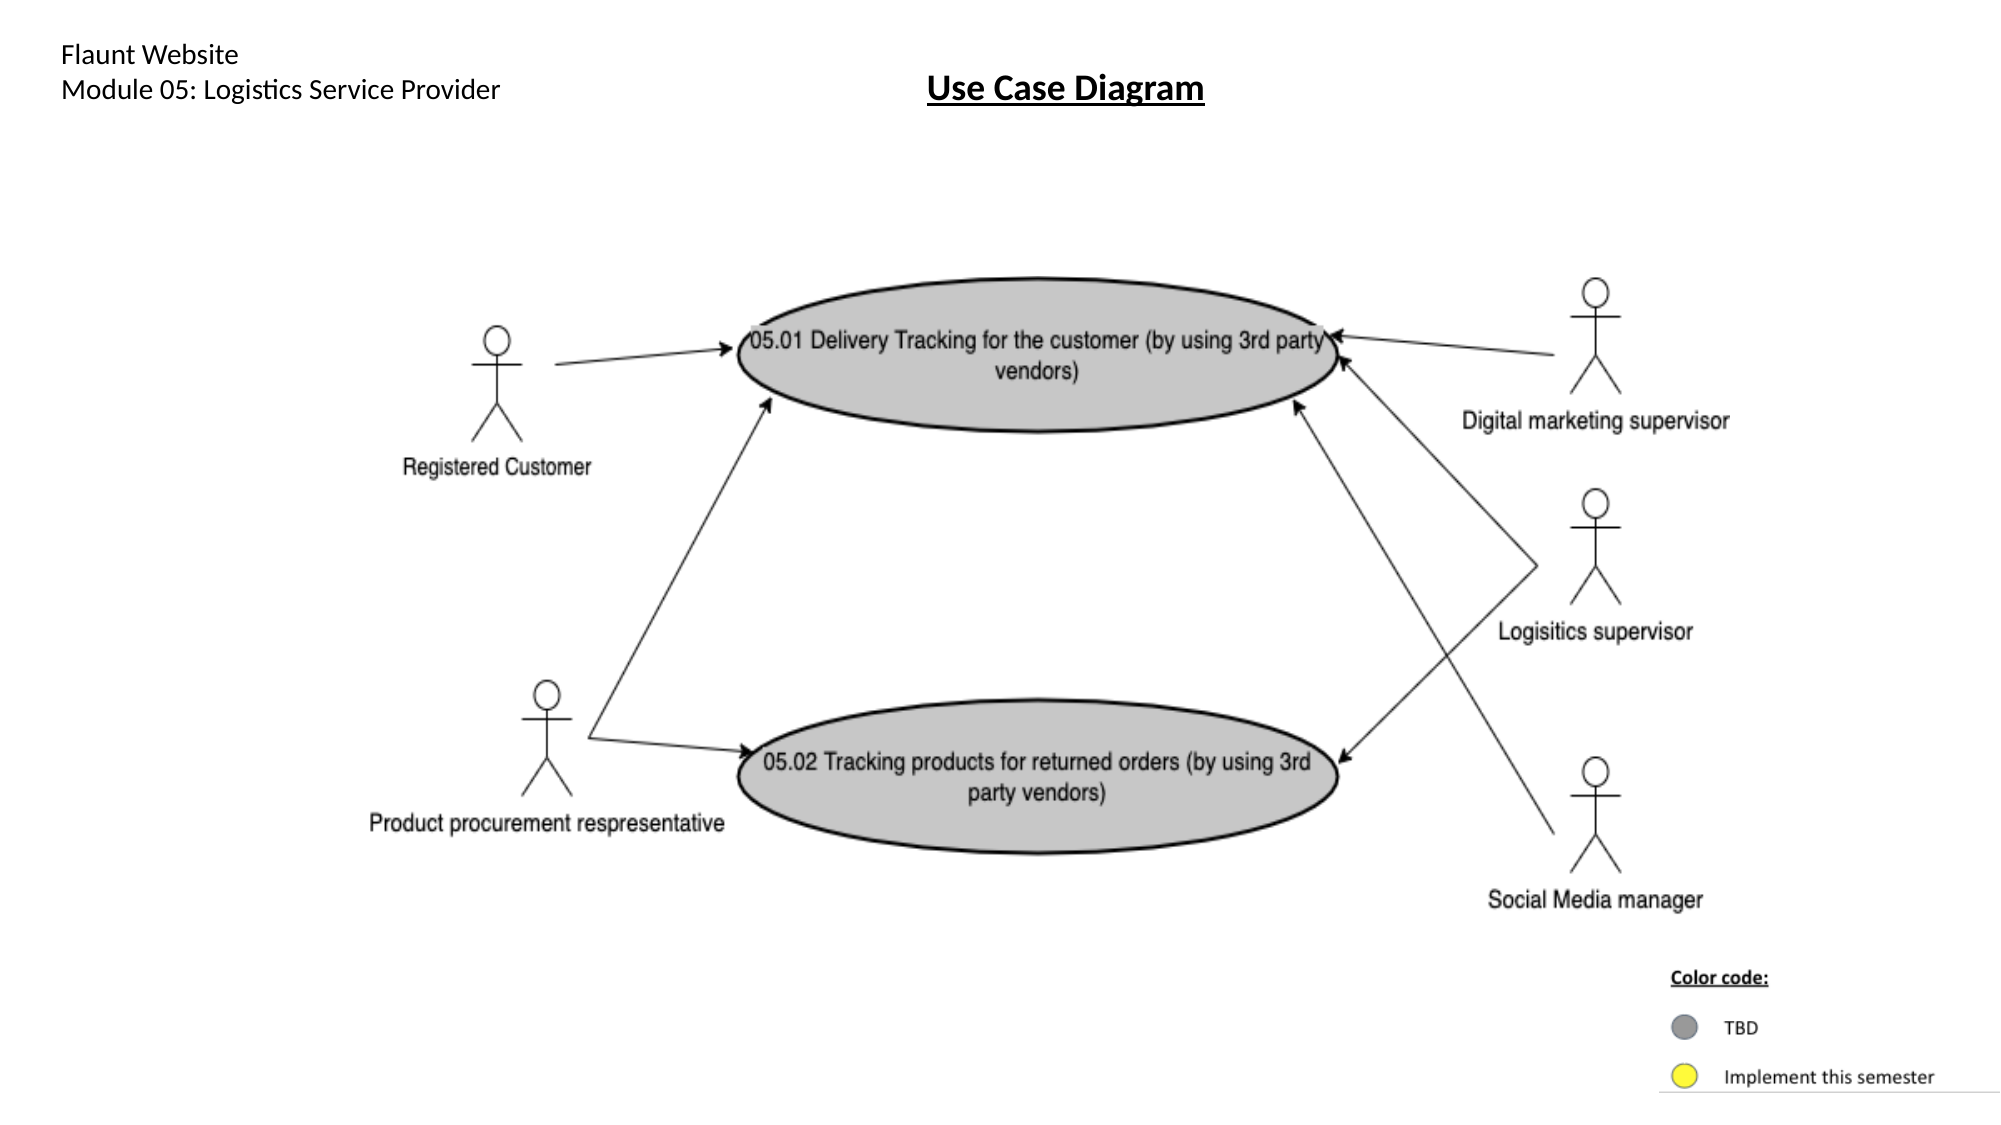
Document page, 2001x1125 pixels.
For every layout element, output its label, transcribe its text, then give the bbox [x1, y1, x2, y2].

picture [1659, 955, 2000, 1094]
text_box Flaunt Website Module 05: Logistics Service Provider [46, 27, 521, 136]
picture [370, 276, 1730, 916]
text_box Use Case Diagram [911, 48, 1630, 124]
